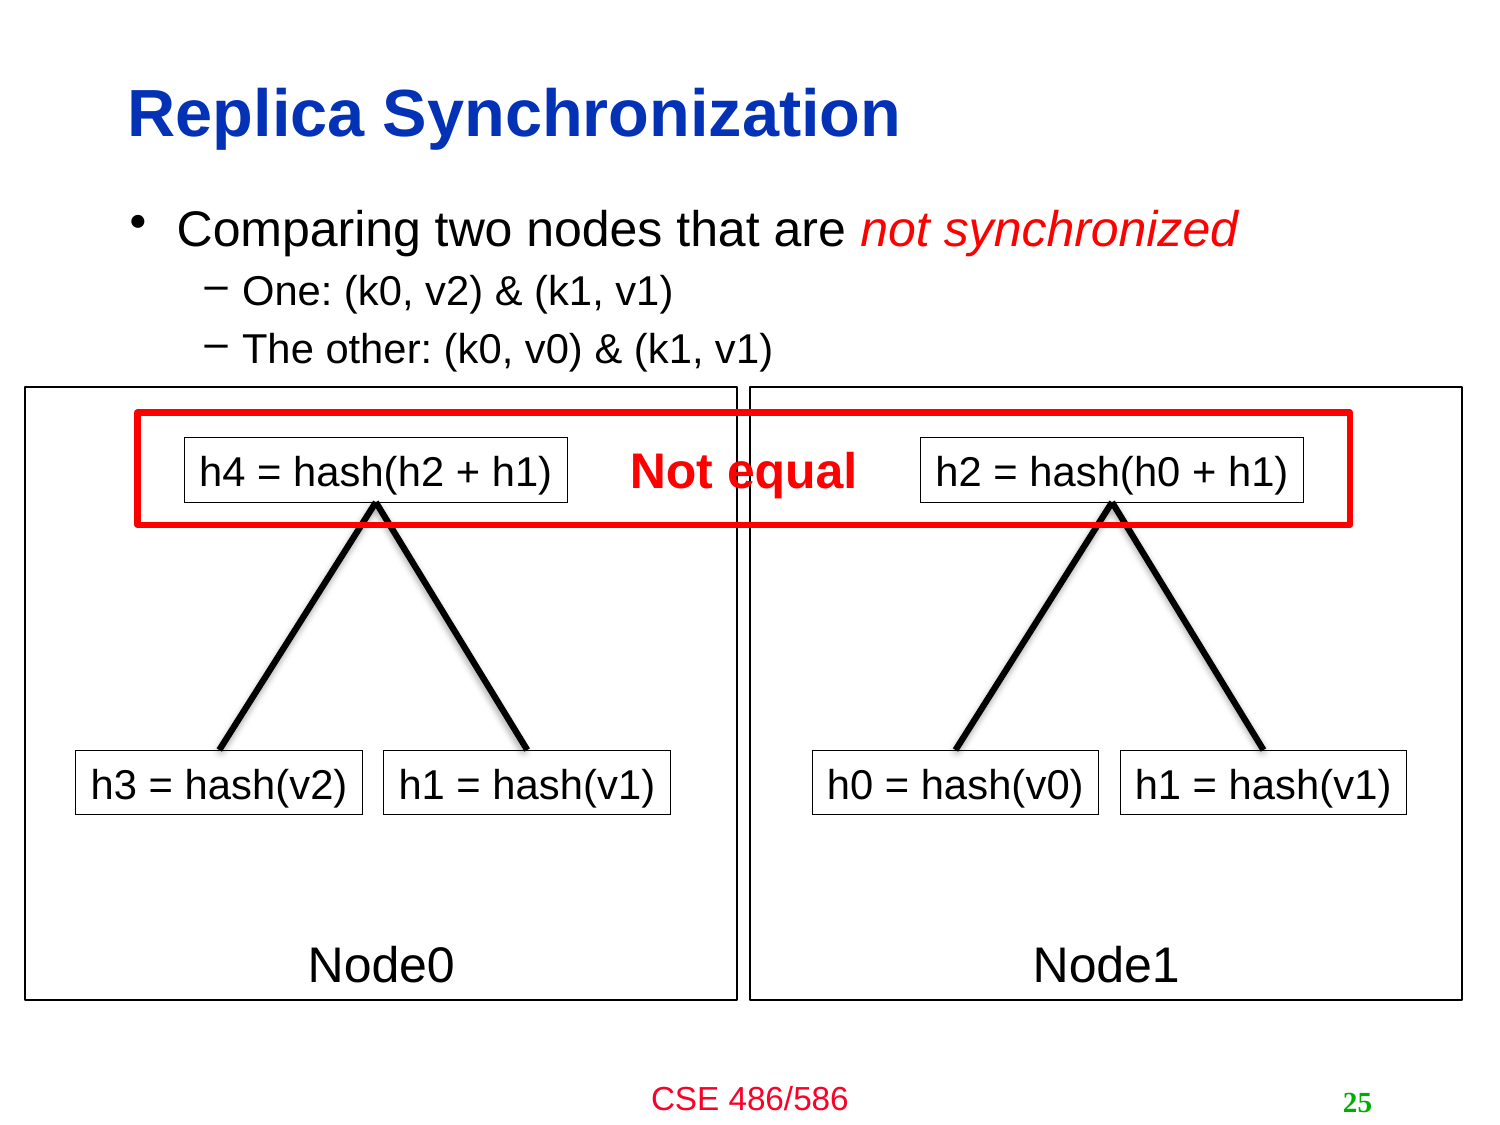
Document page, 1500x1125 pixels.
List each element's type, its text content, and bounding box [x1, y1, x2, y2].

text_box Node1 [750, 387, 1463, 1000]
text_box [219, 502, 374, 751]
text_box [375, 502, 528, 751]
title Replica Synchronization [112, 53, 1310, 176]
list Comparing two nodes that are not synchronized One: (k0, v2) & (k1, v1) The other: (k0, v0) & (k1, v1) [114, 525, 1376, 1005]
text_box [955, 502, 1110, 751]
slide_number 25 [1074, 1076, 1388, 1125]
text_box Node0 [24, 387, 738, 1000]
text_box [1111, 502, 1264, 751]
list Comparing two nodes that are not synchronized One: (k0, v2) & (k1, v1) The other: (k0, v0) & (k1, v1) [114, 195, 1376, 412]
text_box Not equal [137, 412, 1350, 525]
